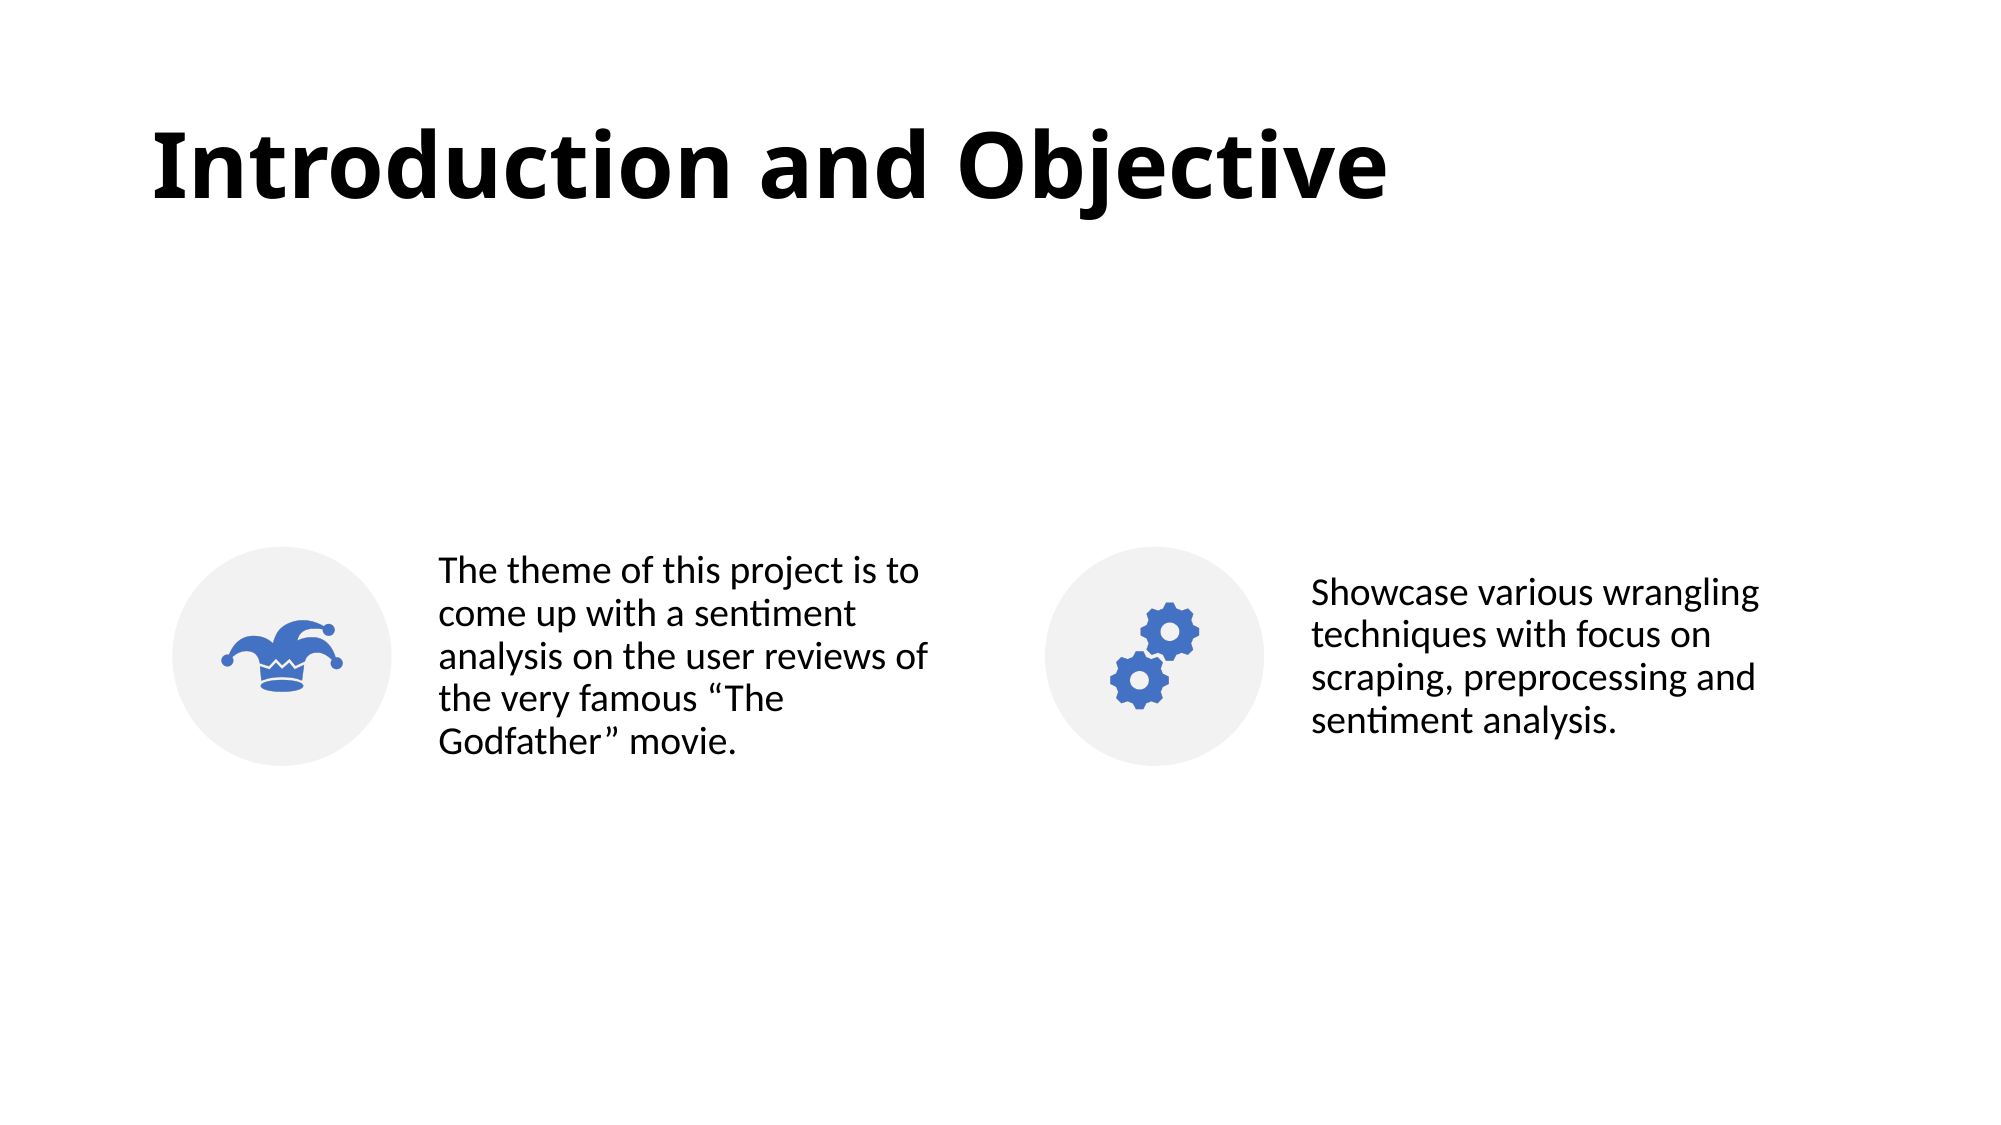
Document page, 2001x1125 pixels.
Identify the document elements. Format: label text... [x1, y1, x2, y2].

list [137, 299, 1863, 1014]
title Introduction and Objective [137, 59, 1863, 278]
